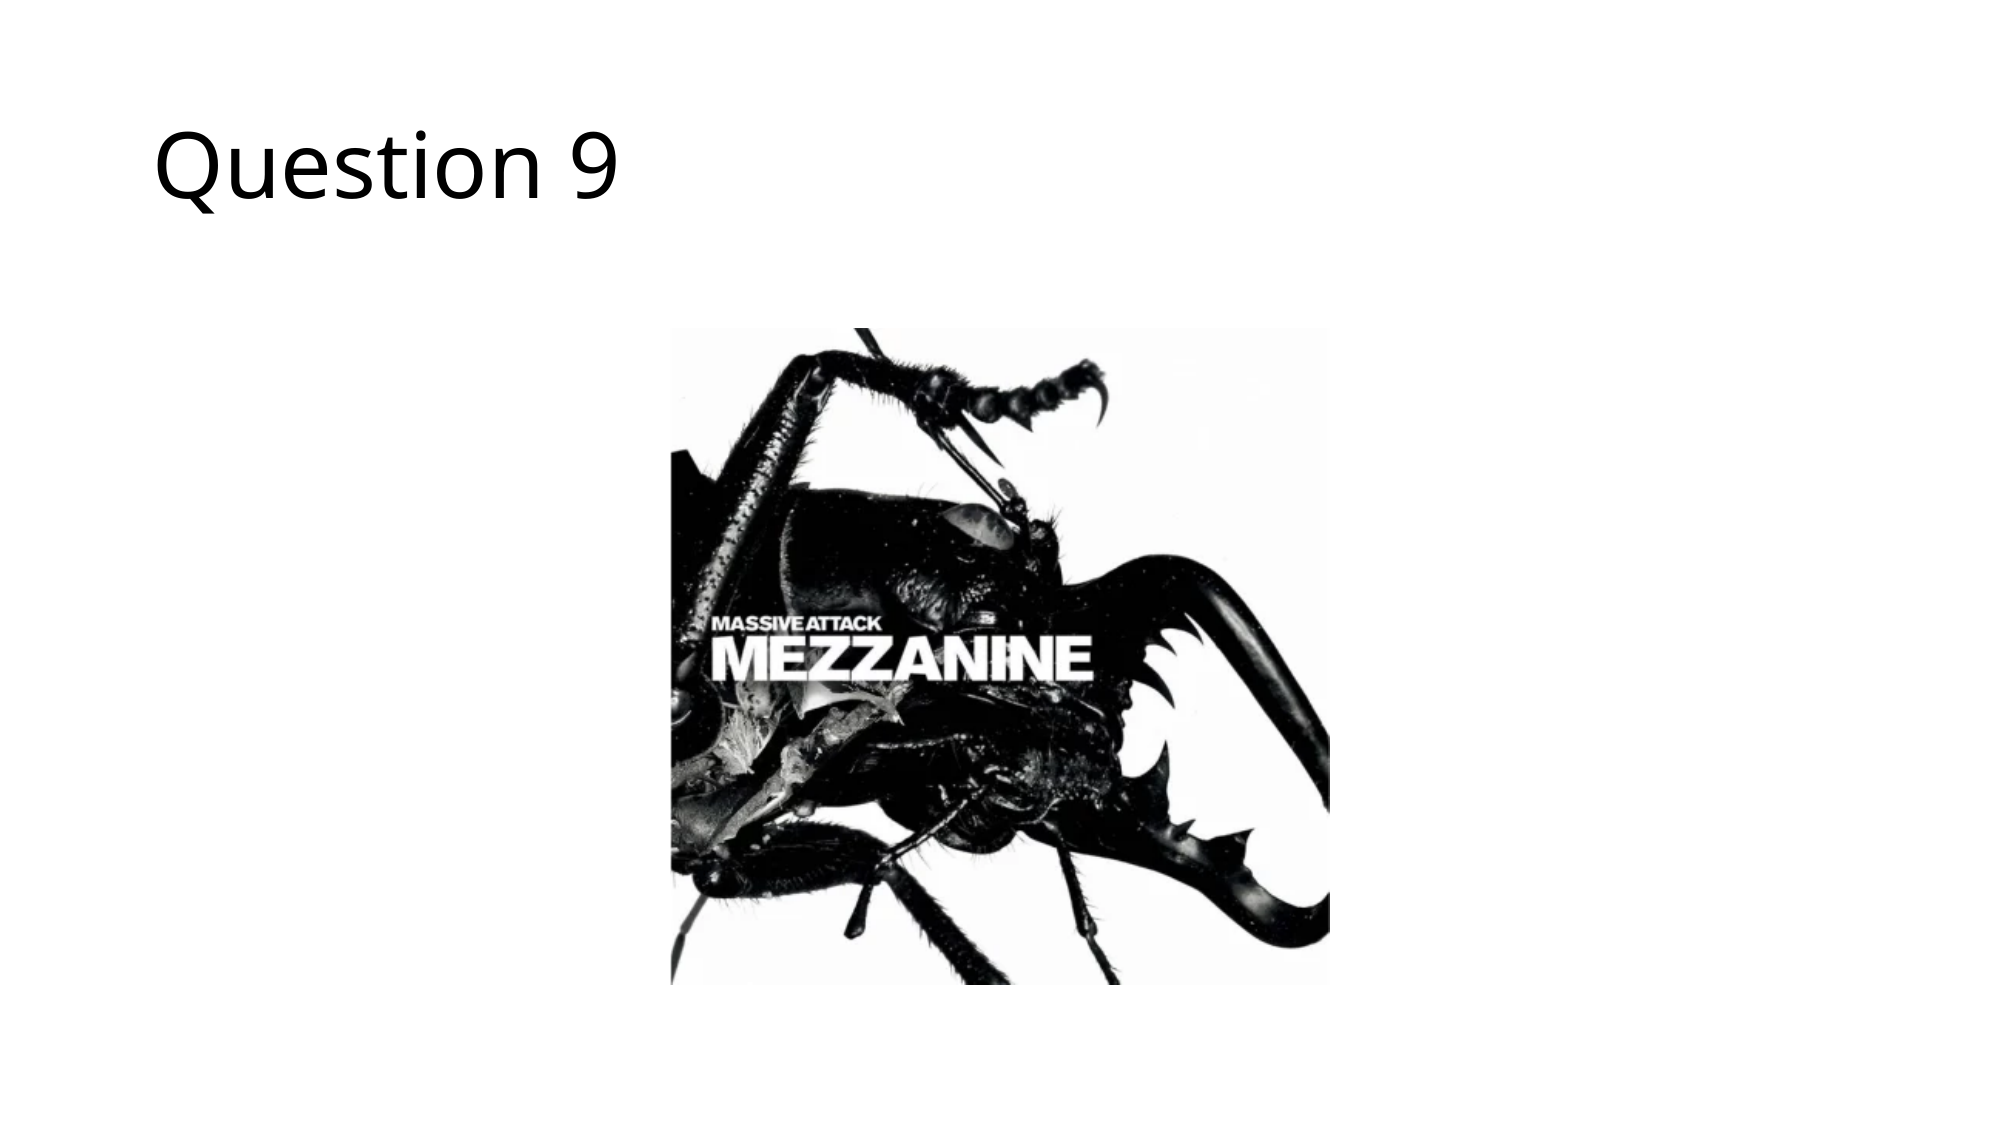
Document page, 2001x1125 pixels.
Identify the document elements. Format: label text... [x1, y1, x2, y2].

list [670, 328, 1330, 985]
title Question 9 [137, 59, 1863, 278]
